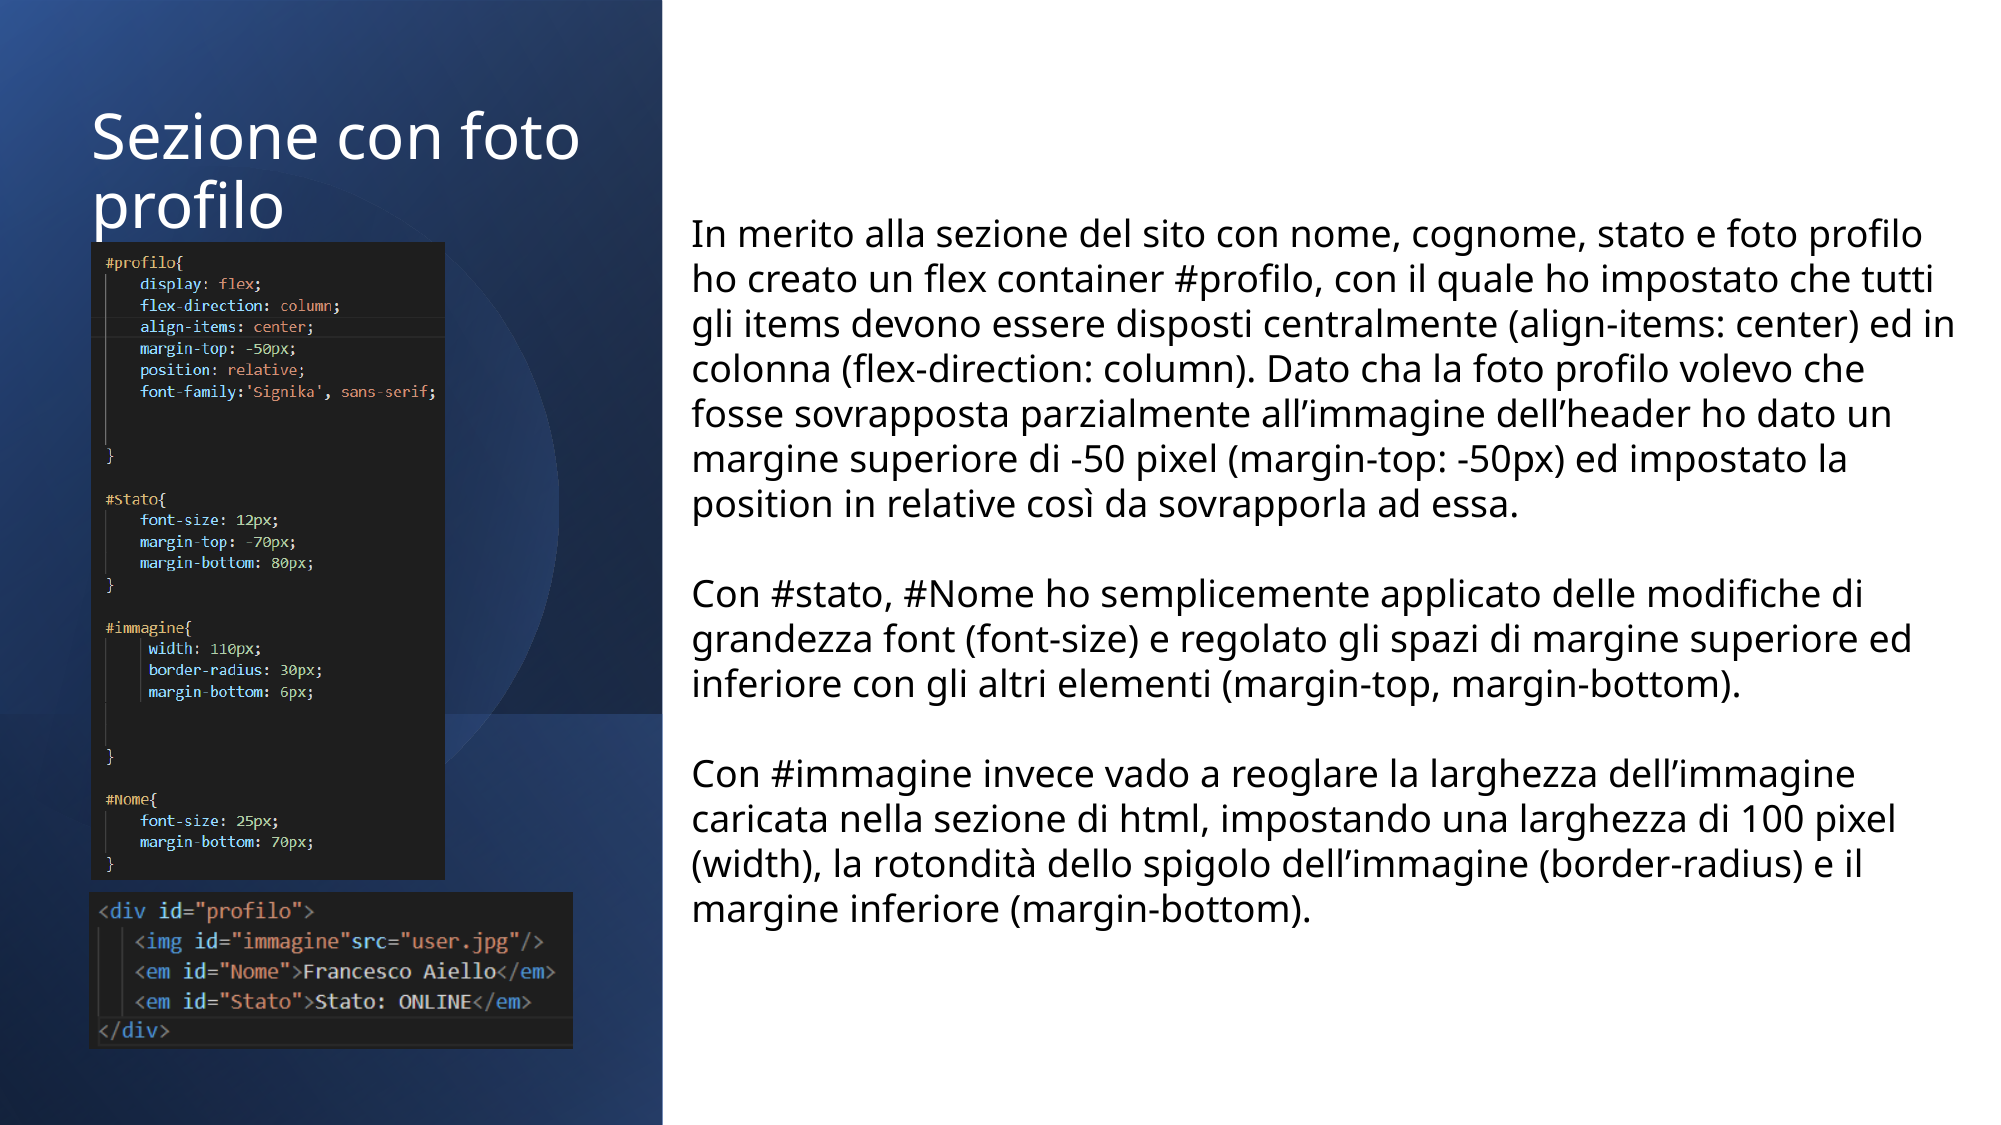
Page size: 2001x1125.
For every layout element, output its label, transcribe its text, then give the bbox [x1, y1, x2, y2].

text_box In merito alla sezione del sito con nome, cognome, stato e foto profilo ho creato un flex container #profilo, con il quale ho impostato che tutti gli items devono essere disposti centralmente (align-items: center) ed in colonna (flex-direction: column). Dato cha la foto profilo volevo che fosse sovrapposta parzialmente all’immagine dell’header ho dato un margine superiore di -50 pixel (margin-top: -50px) ed impostato la position in relative così da sovrapporla ad essa. Con #stato, #Nome ho semplicemente applicato delle modifiche di grandezza font (font-size) e regolato gli spazi di margine superiore ed inferiore con gli altri elementi (margin-top, margin-bottom). Con #immagine invece vado a reoglare la larghezza dell’immagine caricata nella sezione di html, impostando una larghezza di 100 pixel (width), la rotondità dello spigolo dell’immagine (border-radius) e il margine inferiore (margin-bottom). [676, 0, 1979, 937]
title Sezione con foto profilo [76, 96, 602, 250]
text_box [0, 0, 663, 1124]
picture [89, 892, 573, 1049]
text_box [663, 0, 2000, 1125]
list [91, 242, 445, 880]
